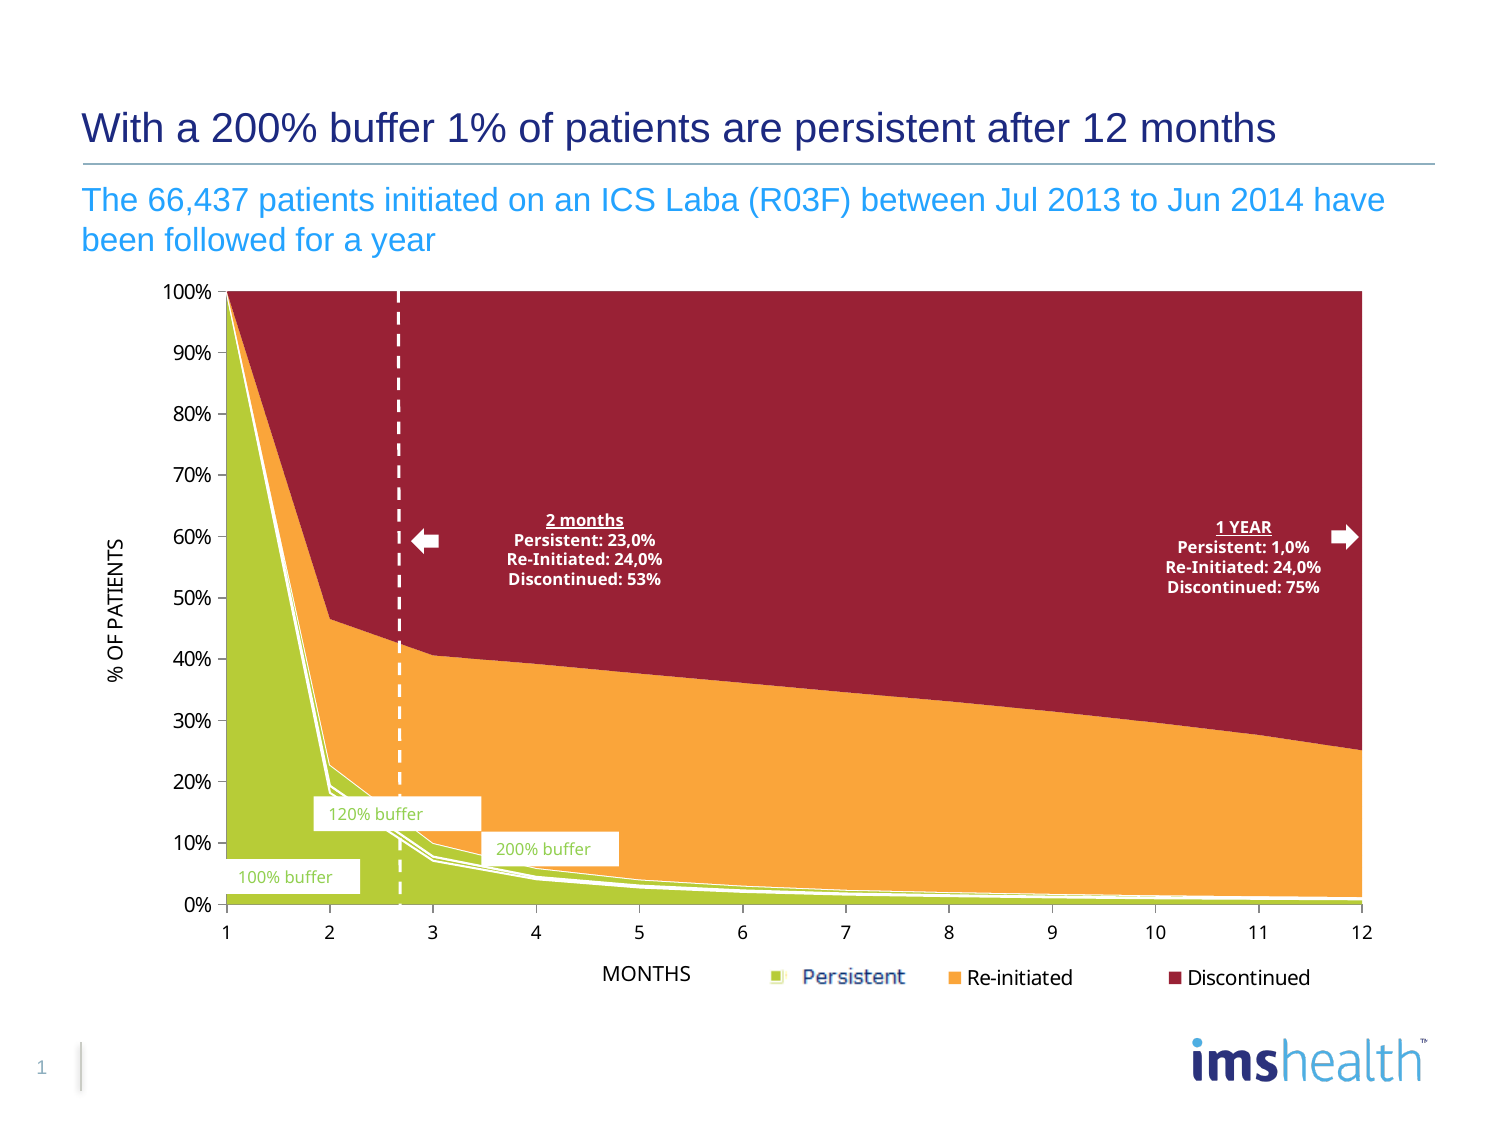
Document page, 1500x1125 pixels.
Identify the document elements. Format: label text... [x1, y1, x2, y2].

title With a 200% buffer 1% of patients are persistent after 12 months [81, 12, 1432, 152]
chart [67, 262, 1400, 1012]
list The 66,437 patients initiated on an ICS Laba (R03F) between Jul 2013 to Jun 2014 have been followed for a year [81, 178, 1432, 237]
picture [762, 960, 910, 994]
